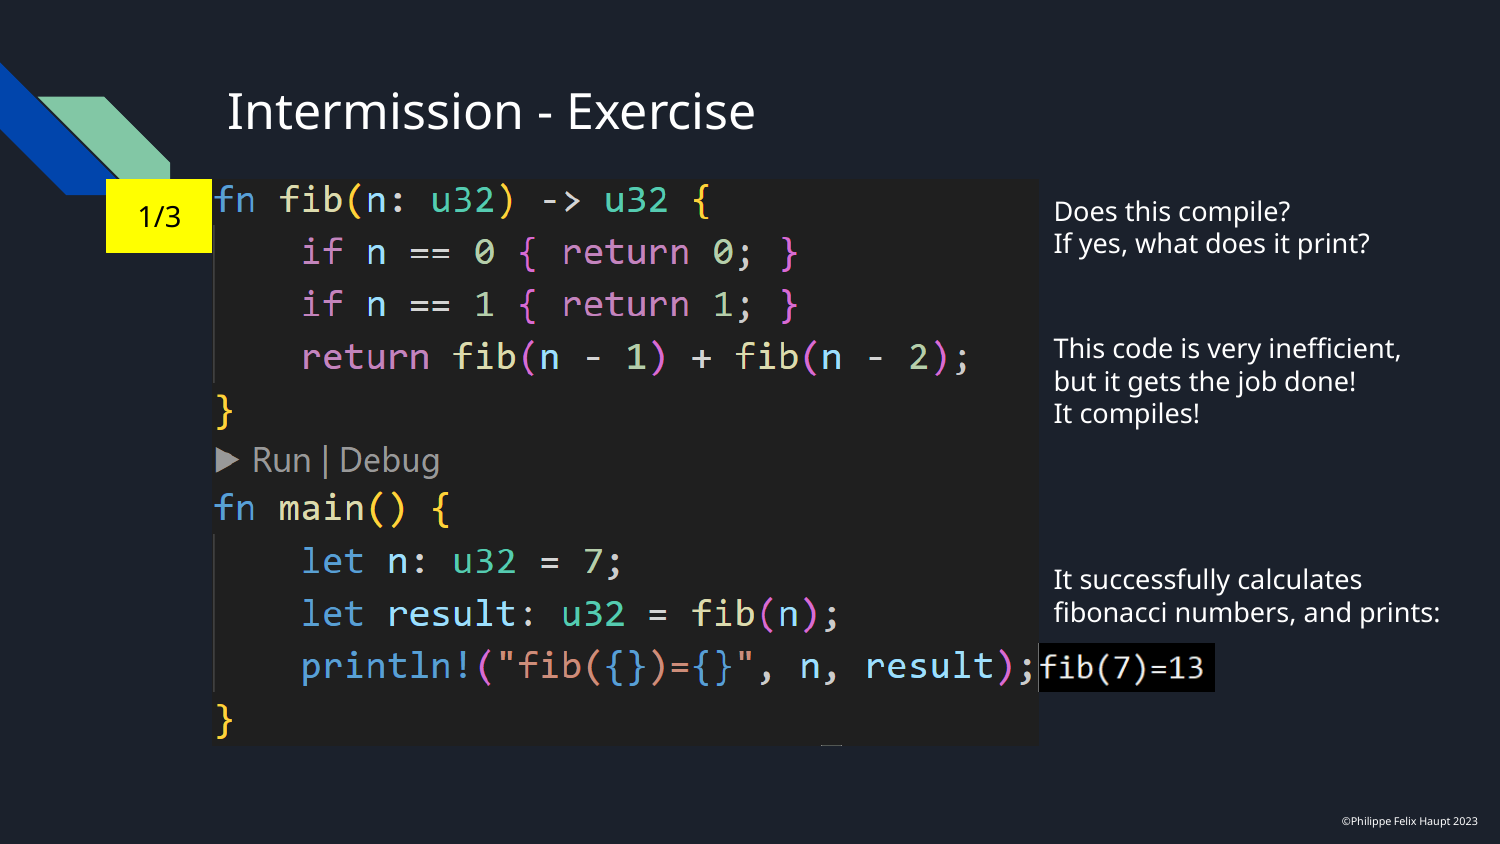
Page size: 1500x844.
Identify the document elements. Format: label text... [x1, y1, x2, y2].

text_box ©Philippe Felix Haupt 2023 [1326, 801, 1500, 844]
title Intermission - Exercise [212, 64, 1368, 179]
text_box It successfully calculates fibonacci numbers, and prints: [1043, 547, 1477, 643]
text_box This code is very inefficient, but it gets the job done! It compiles! [1043, 316, 1456, 444]
text_box 1/3 [106, 179, 210, 253]
picture [212, 179, 1216, 747]
text_box Does this compile? If yes, what does it print? [1040, 179, 1438, 275]
